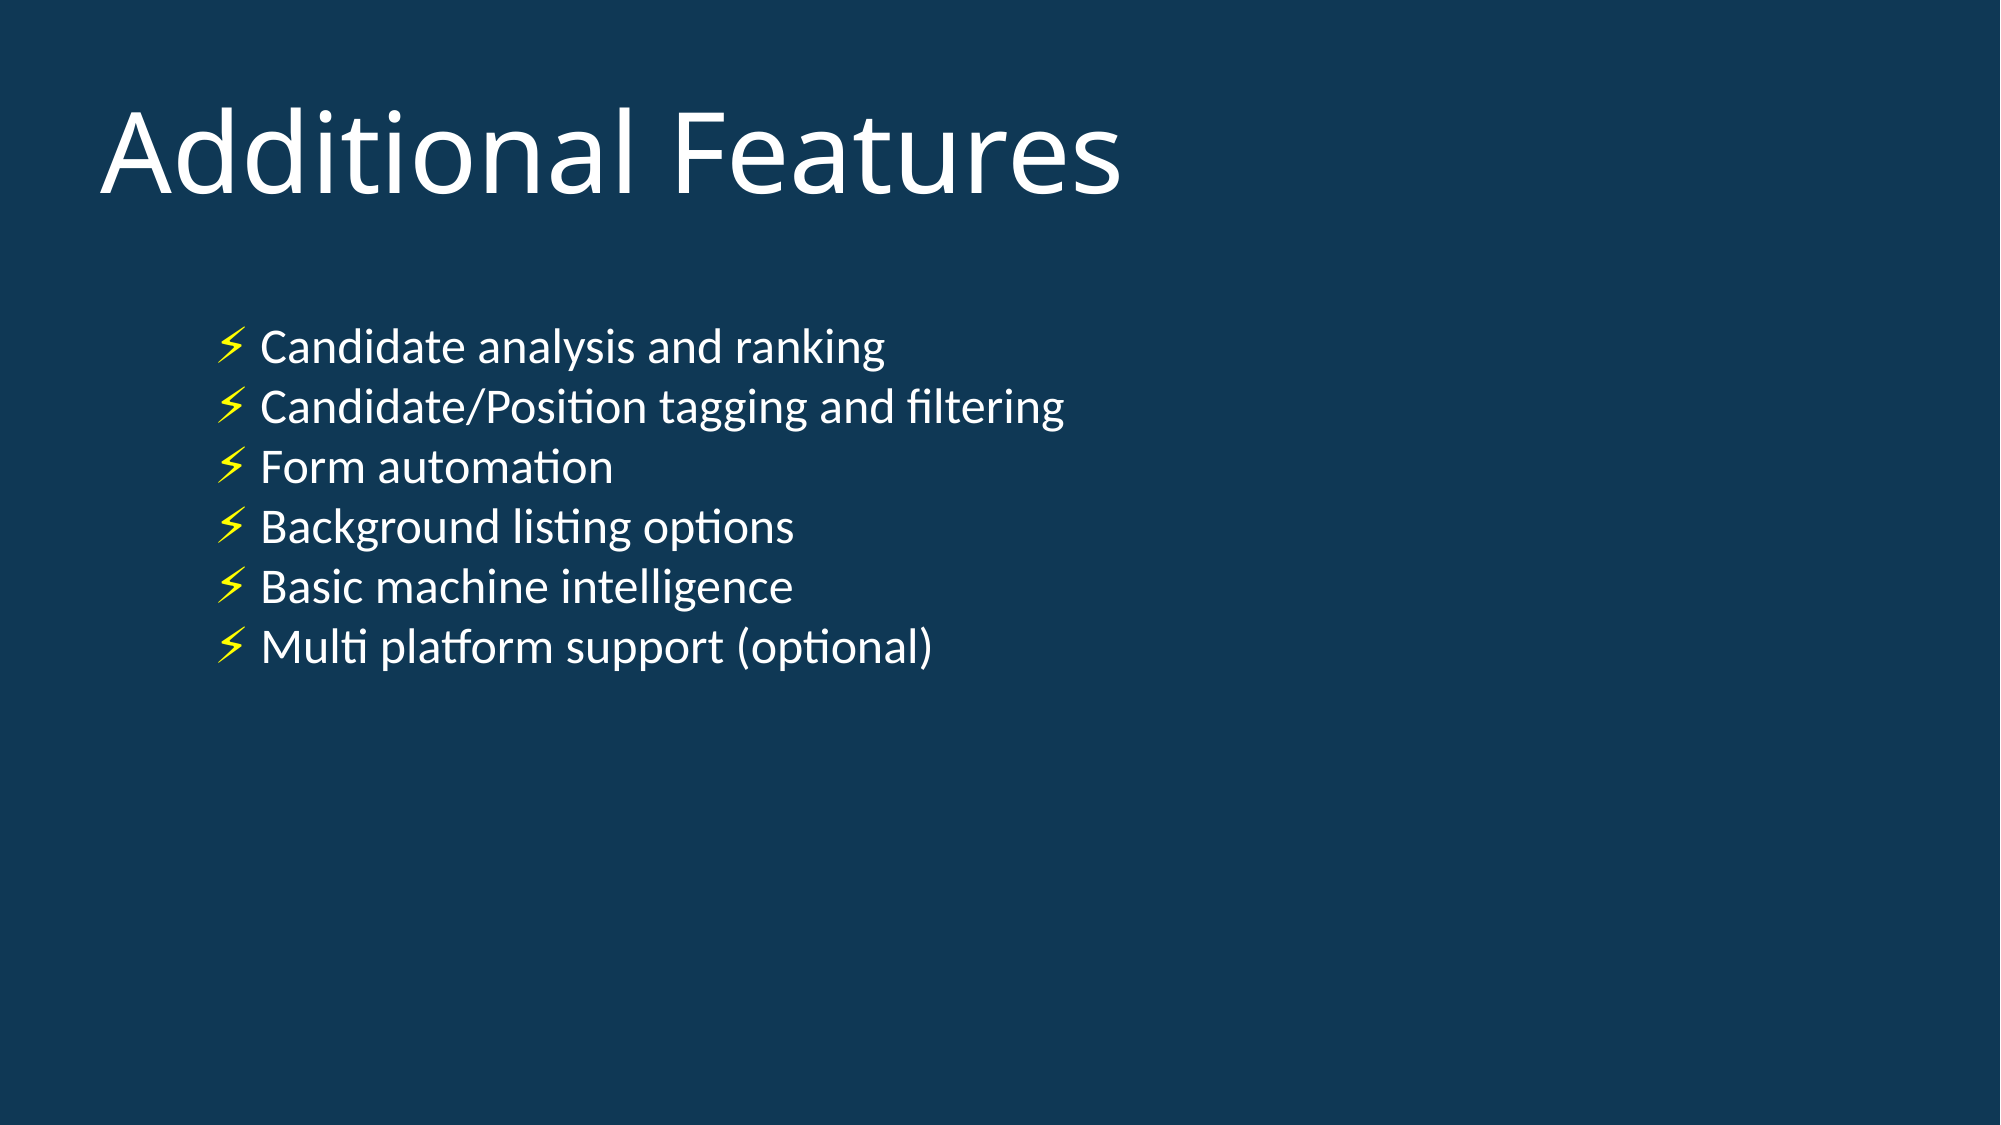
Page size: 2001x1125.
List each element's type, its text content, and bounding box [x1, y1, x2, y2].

text_box Additional Features [85, 73, 1650, 224]
text_box ⚡︎ Candidate analysis and ranking ⚡︎ Candidate/Position tagging and filtering ⚡︎ Form automation ⚡︎ Background listing options ⚡︎ Basic machine intelligence ⚡︎ Multi platform support (optional) [199, 305, 1199, 681]
